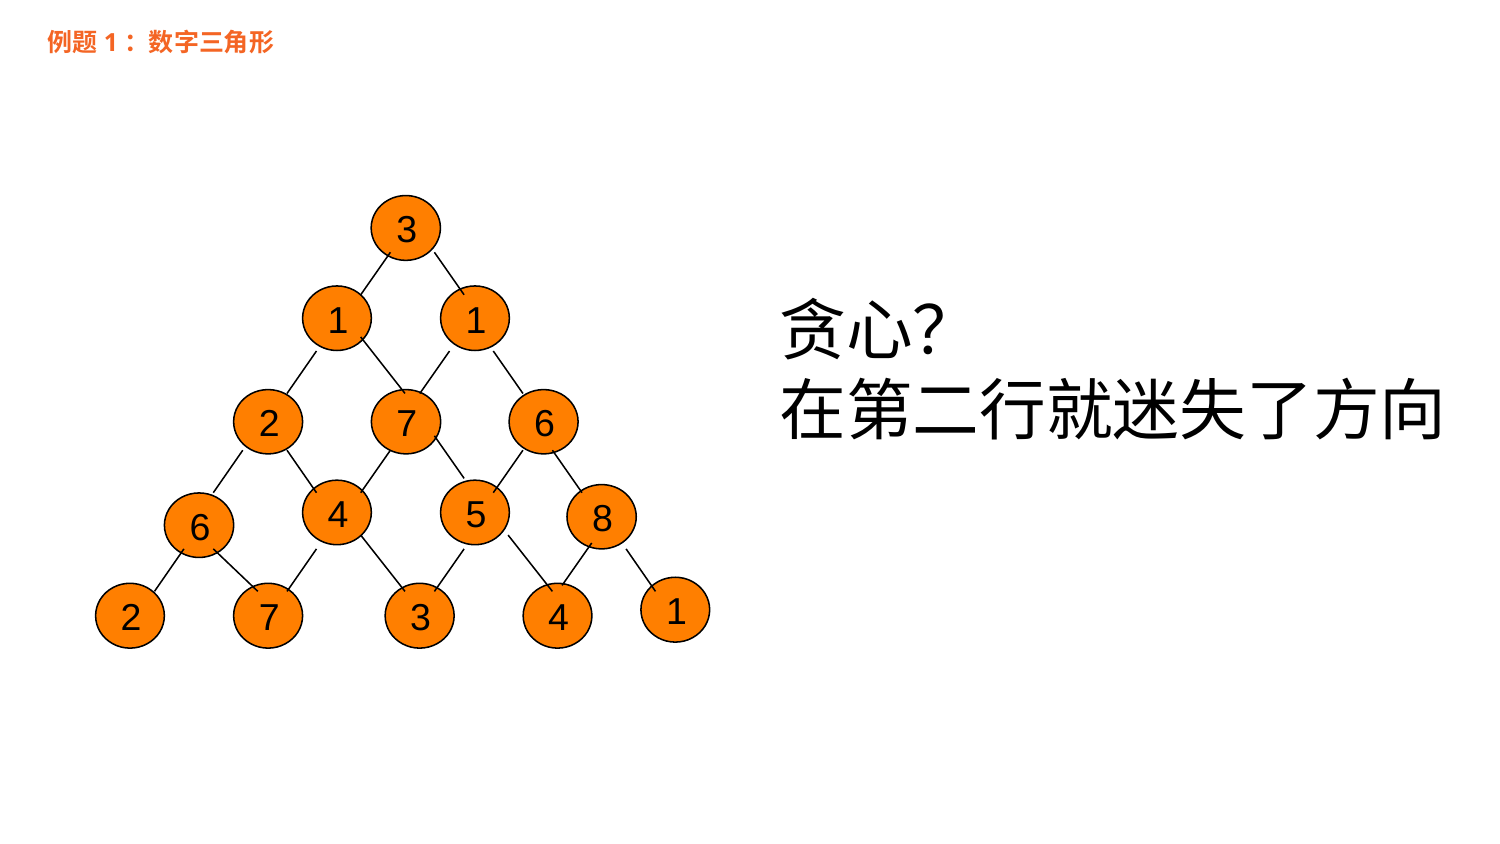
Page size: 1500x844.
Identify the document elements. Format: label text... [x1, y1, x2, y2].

title 例题1：数字三角形 [32, 11, 1055, 72]
text_box 贪心？ 在第二行就迷失了方向 [764, 272, 1489, 788]
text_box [95, 195, 710, 649]
